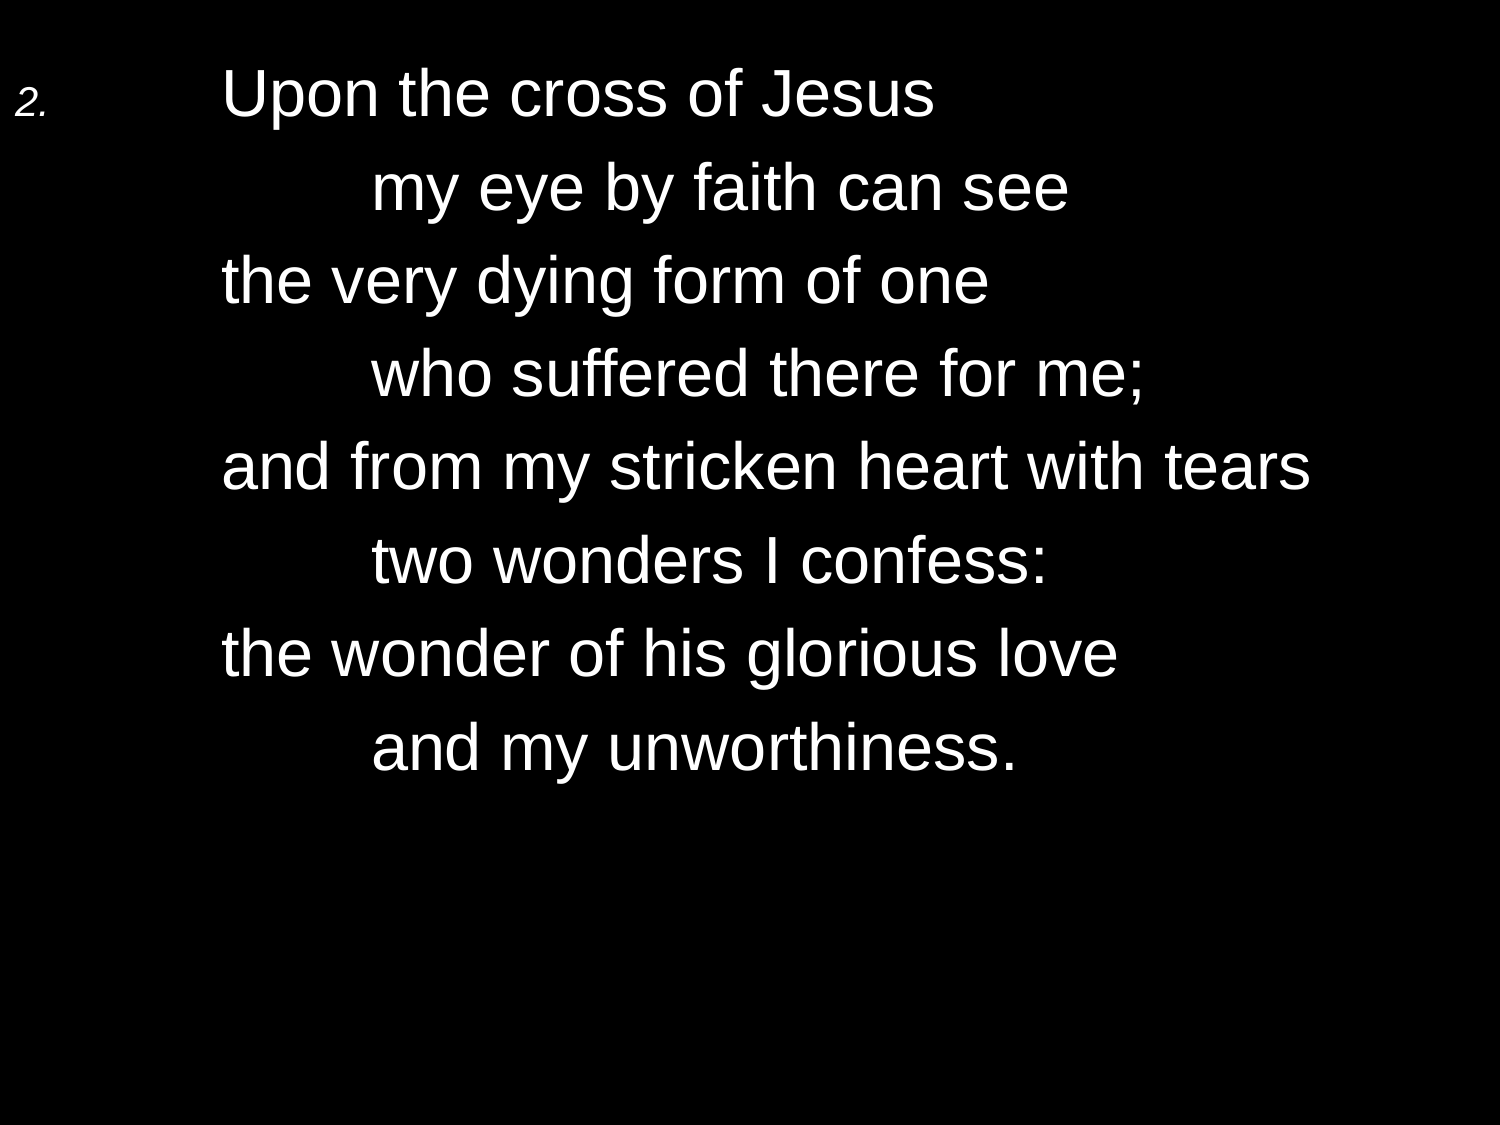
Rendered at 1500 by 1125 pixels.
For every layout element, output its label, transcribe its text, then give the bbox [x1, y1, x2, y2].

list 2. Upon the cross of Jesus my eye by faith can see the very dying form of one who suffered there for me; and from my stricken heart with tears two wonders I confess: the wonder of his glorious love and my unworthiness. [0, 42, 1500, 1047]
